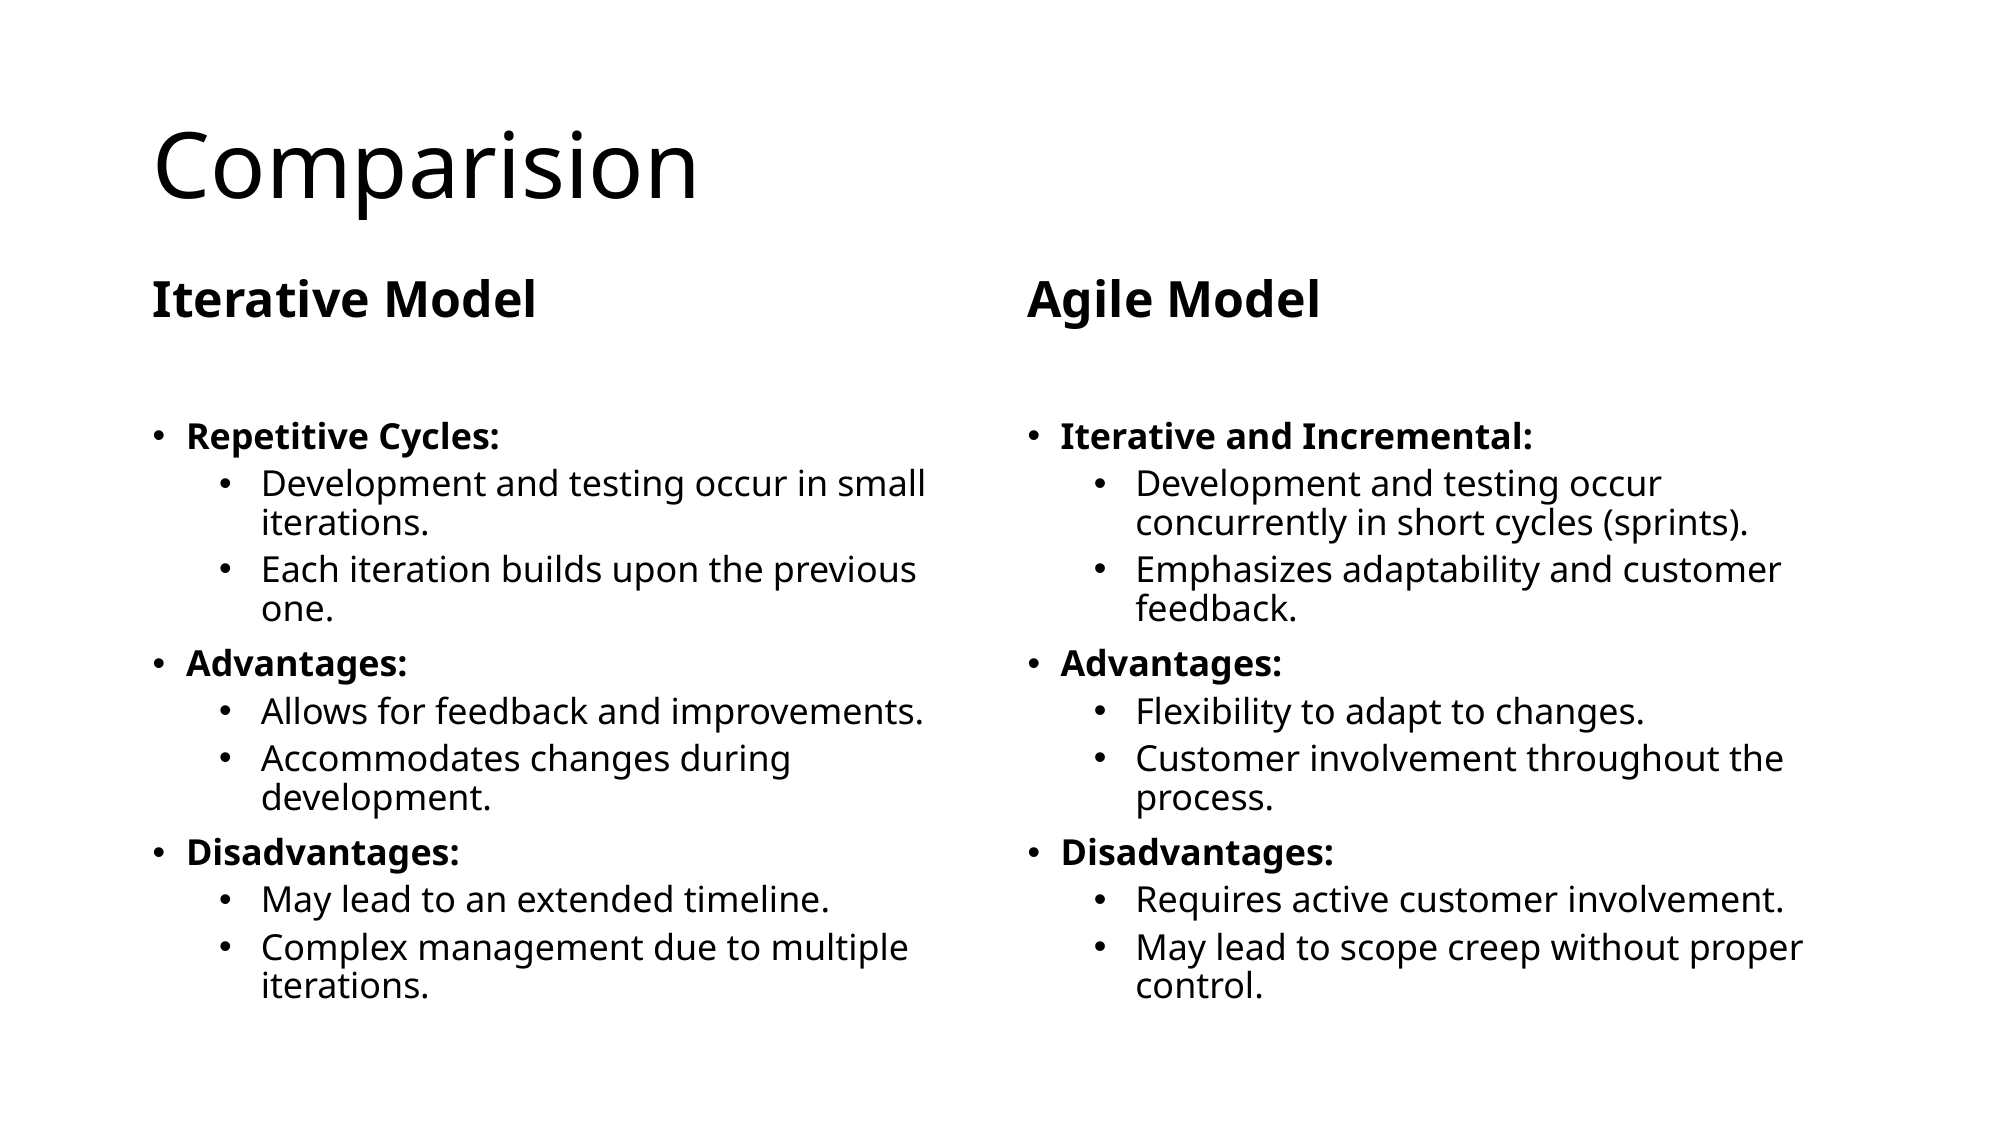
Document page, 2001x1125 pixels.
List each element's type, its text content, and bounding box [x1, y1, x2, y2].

list Repetitive Cycles: Development and testing occur in small iterations. Each iteration builds upon the previous one. Advantages: Allows for feedback and improvements. Accommodates changes during development. Disadvantages: May lead to an extended timeline. Complex management due to multiple iterations. [137, 410, 984, 1016]
title Comparision [137, 59, 1863, 278]
list Iterative and Incremental: Development and testing occur concurrently in short cycles (sprints). Emphasizes adaptability and customer feedback. Advantages: Flexibility to adapt to changes. Customer involvement throughout the process. Disadvantages: Requires active customer involvement. May lead to scope creep without proper control. [1012, 410, 1863, 1016]
list Iterative Model [137, 275, 984, 410]
list Agile Model [1012, 275, 1863, 410]
